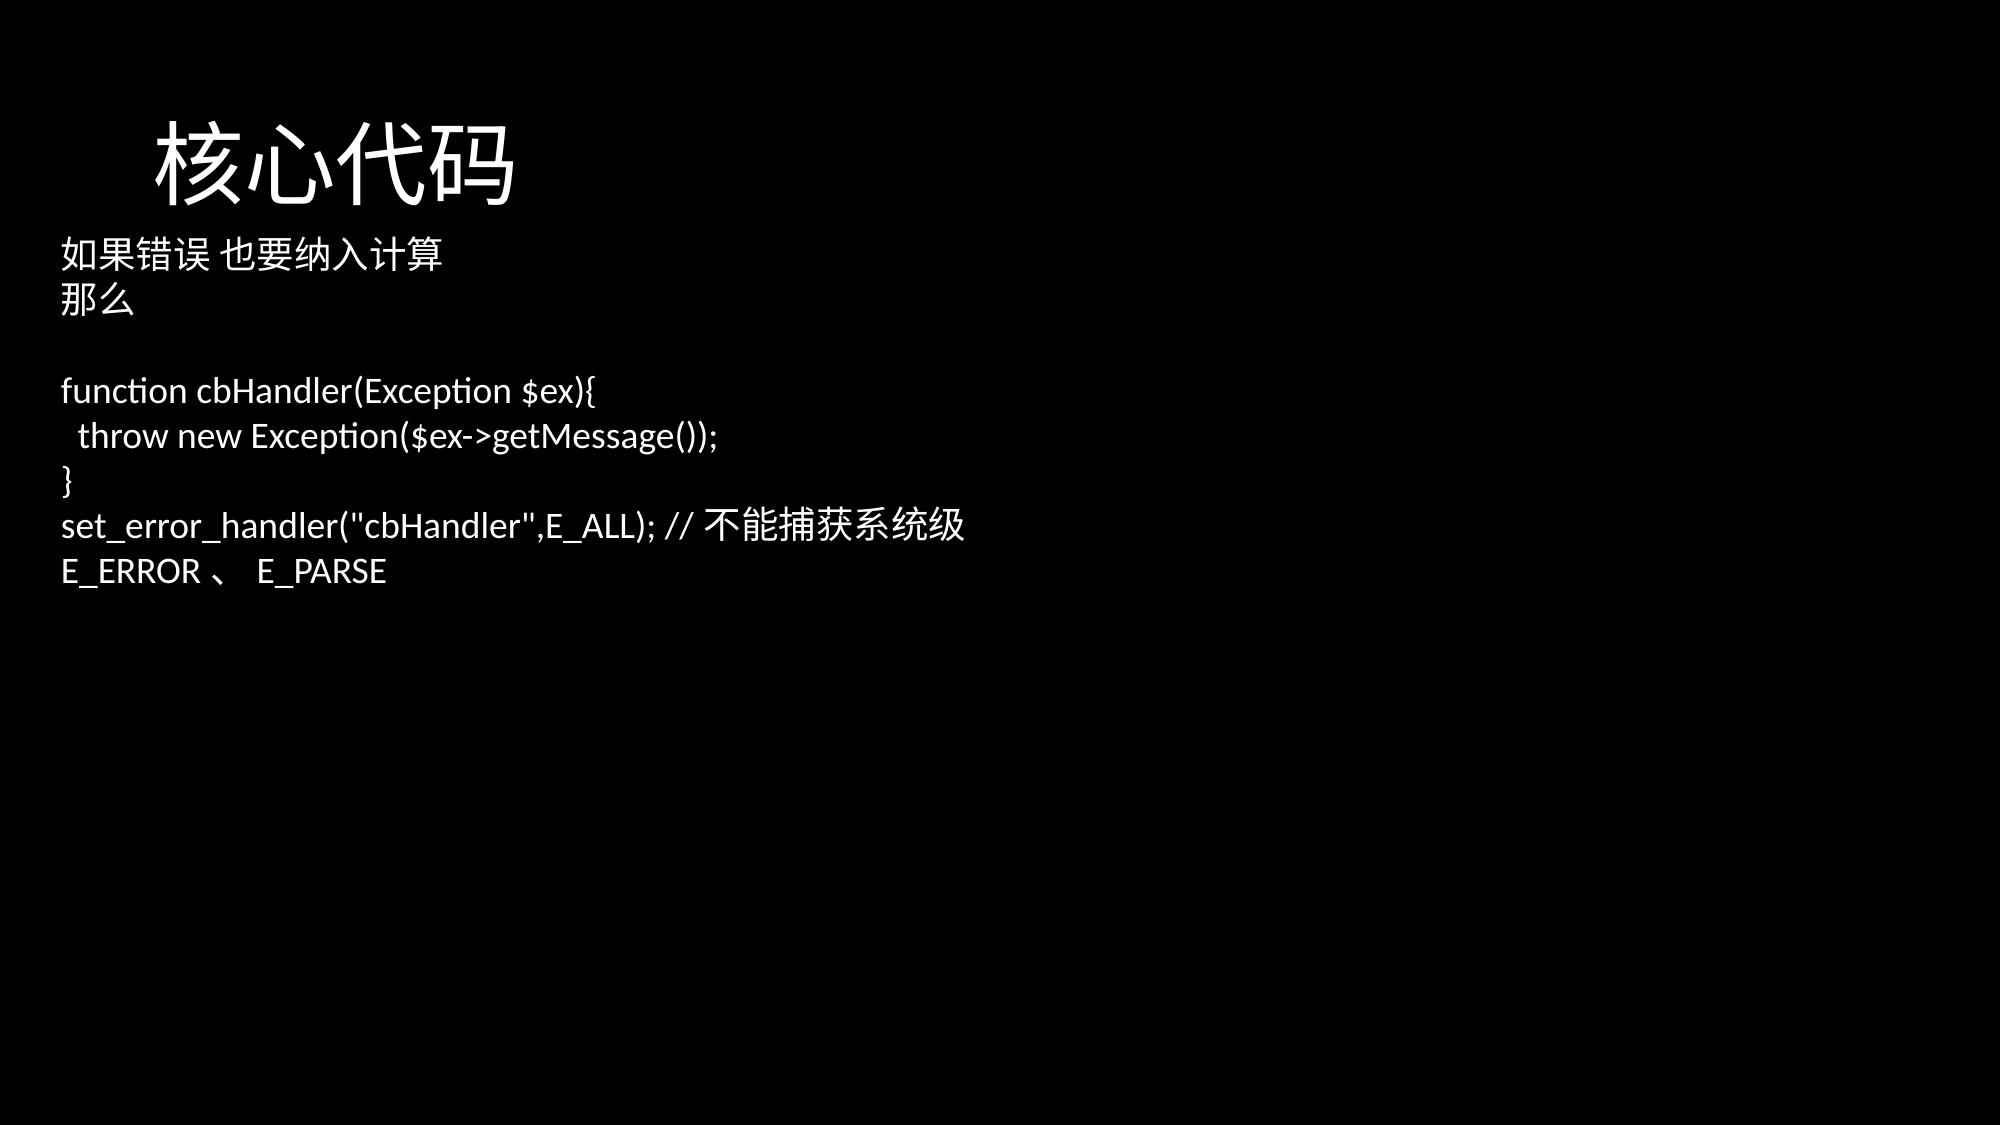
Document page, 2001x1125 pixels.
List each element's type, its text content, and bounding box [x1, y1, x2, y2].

text_box 如果错误 也要纳入计算 那么 function cbHandler(Exception $ex){ throw new Exception($ex->getMessage()); } set_error_handler("cbHandler",E_ALL); //不能捕获系统级E_ERROR、E_PARSE [46, 223, 1119, 598]
title 核心代码 [137, 59, 1863, 278]
